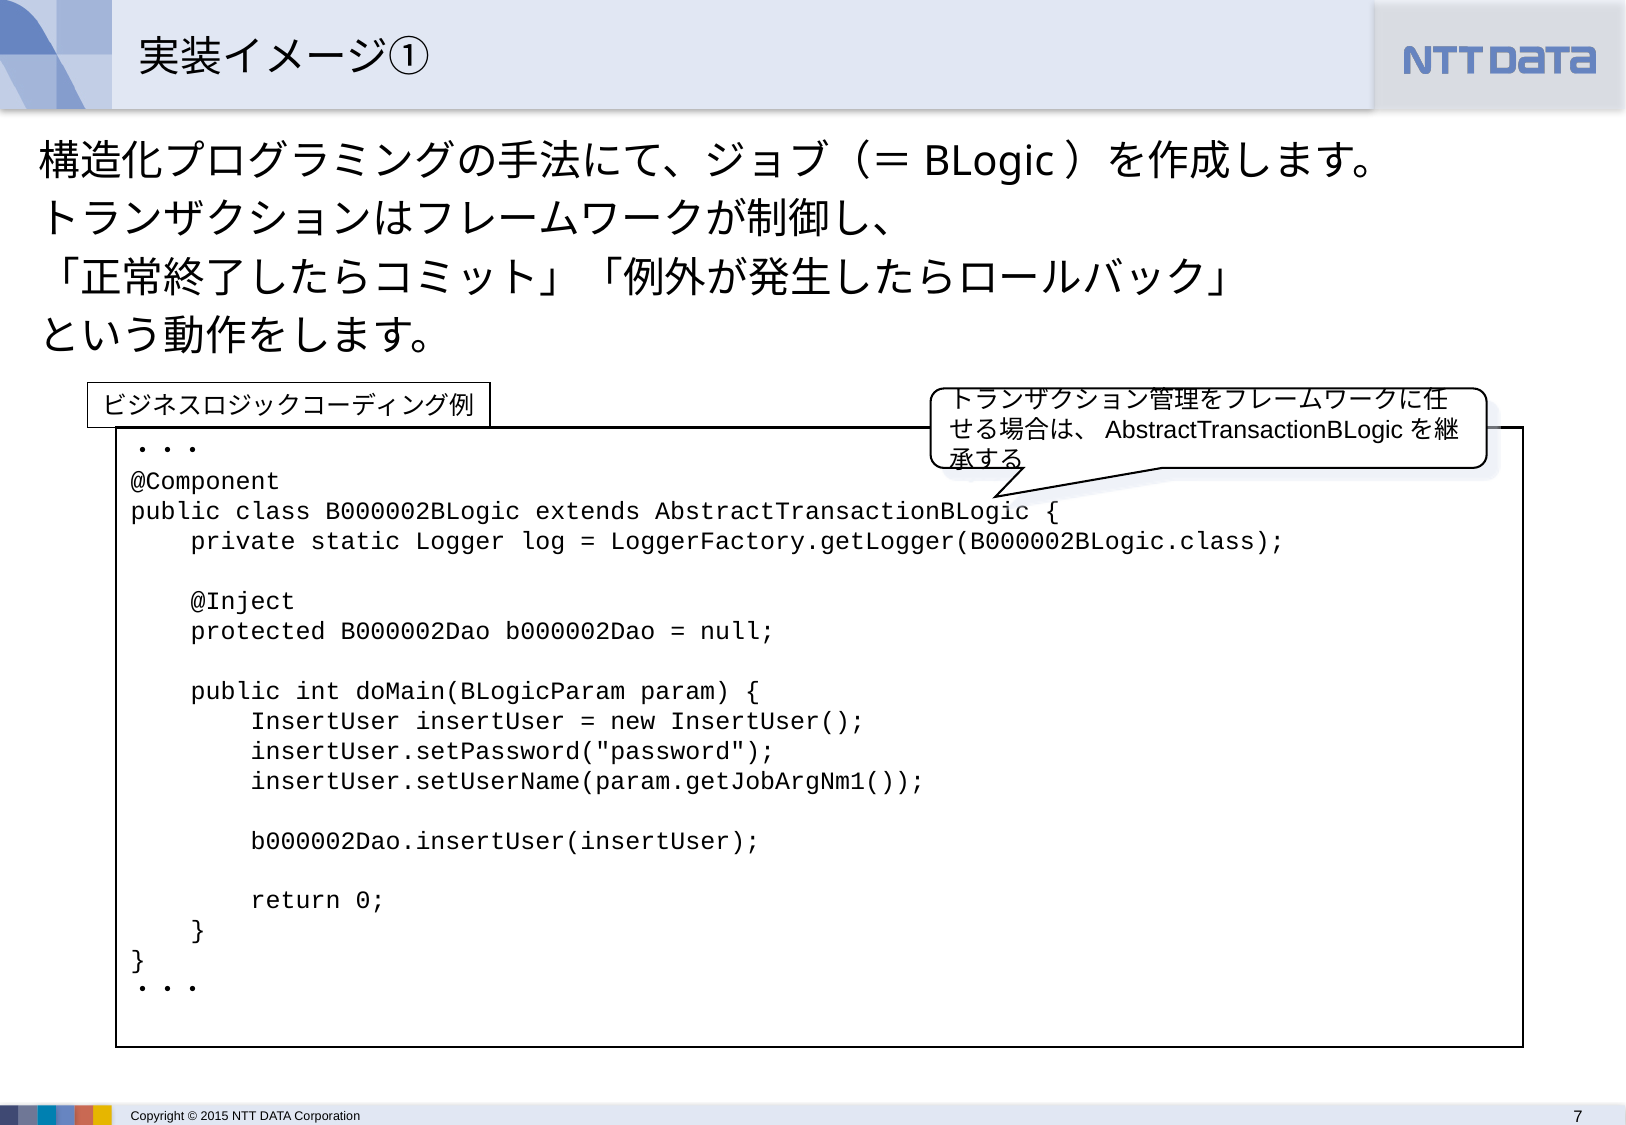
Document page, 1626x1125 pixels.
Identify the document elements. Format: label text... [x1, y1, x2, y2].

text_box 構造化プログラミングの手法にて、ジョブ（＝BLogic）を作成します。 トランザクションはフレームワークが制御し、 「正常終了したらコミット」「例外が発生したらロールバック」 という動作をします。 [23, 126, 1625, 1077]
text_box トランザクション管理をフレームワークに任せる場合は、AbstractTransactionBLogicを継承する [930, 388, 1487, 497]
picture [0, 0, 111, 109]
text_box ビジネスロジックコーディング例 [87, 382, 491, 428]
title 実装イメージ① [111, 0, 1363, 109]
text_box ・・・ @Component public class B000002BLogic extends AbstractTransactionBLogic { private static Logger log = LoggerFactory.getLogger(B000002BLogic.class); @Inject protected B000002Dao b000002Dao = null; public int doMain(BLogicParam param) { InsertUser insertUser = new InsertUser(); insertUser.setPassword("password"); insertUser.setUserName(param.getJobArgNm1()); b000002Dao.insertUser(insertUser); return 0; } } ・・・ [115, 427, 1524, 1047]
picture [1404, 46, 1596, 74]
